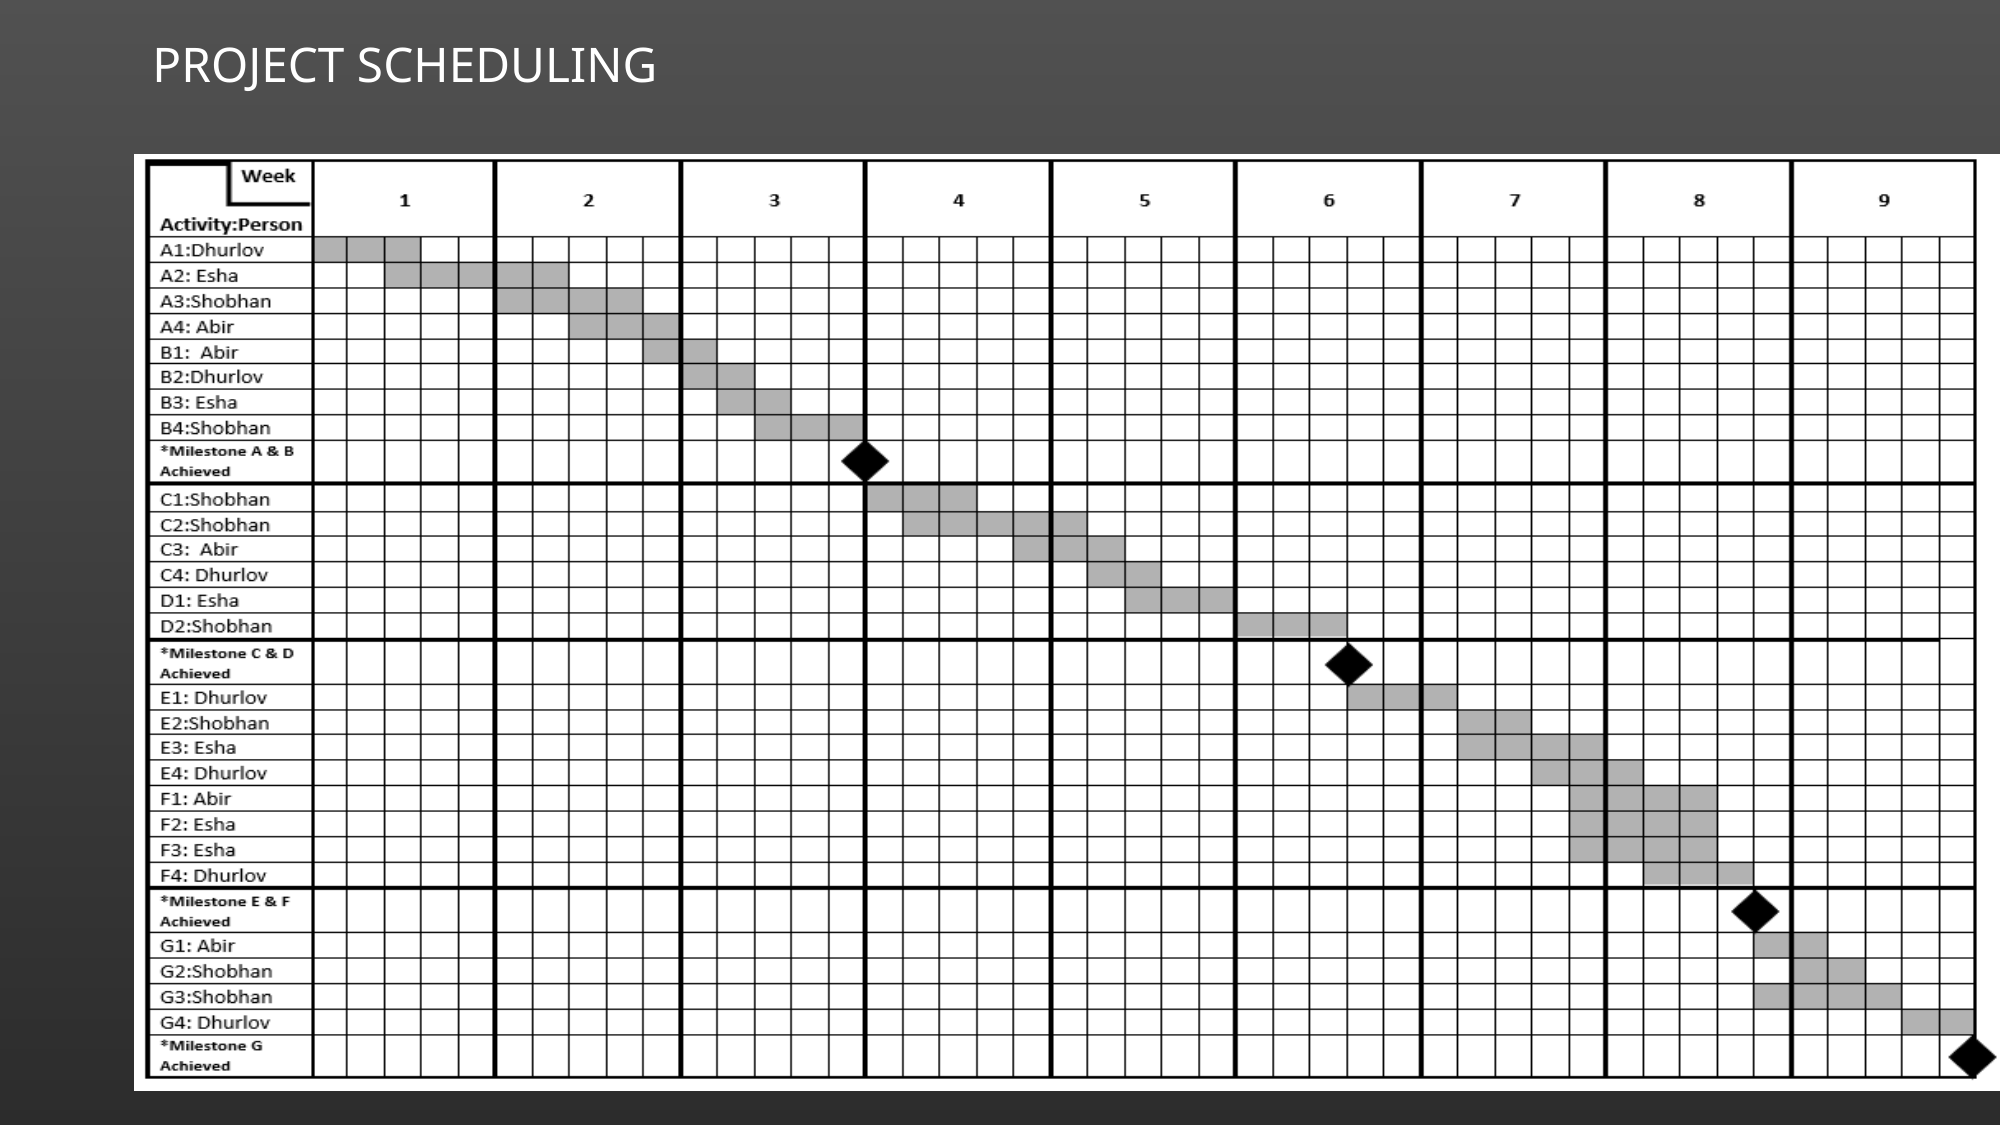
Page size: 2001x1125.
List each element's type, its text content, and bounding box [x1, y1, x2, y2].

title PROJECT SCHEDULING [137, 34, 1863, 101]
picture [134, 154, 2000, 1091]
